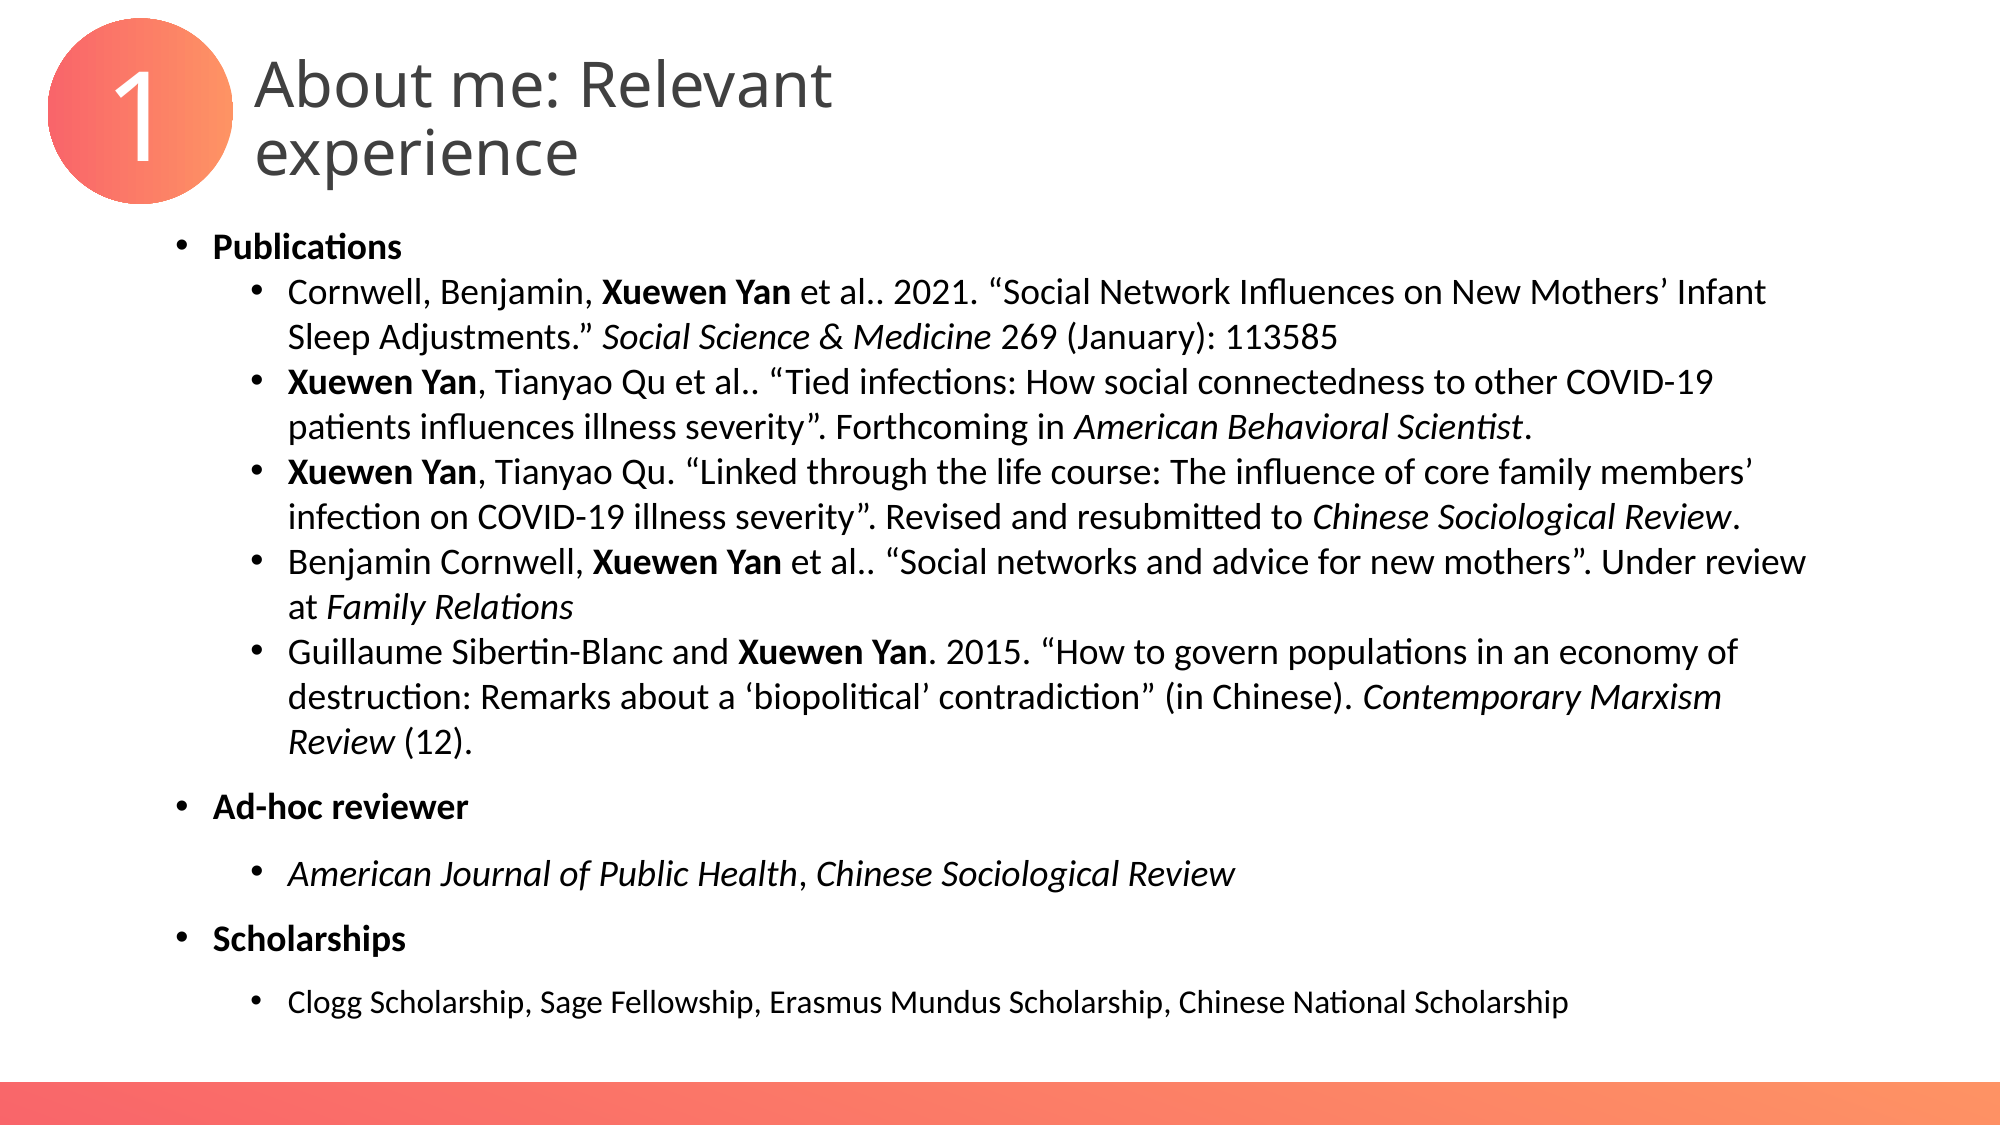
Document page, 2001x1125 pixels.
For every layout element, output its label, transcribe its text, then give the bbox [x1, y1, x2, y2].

text_box About me: Relevant experience [239, 43, 895, 199]
text_box [0, 1080, 2000, 1125]
text_box Publications Cornwell, Benjamin, Xuewen Yan et al.. 2021. “Social Network Influences on New Mothers’ Infant Sleep Adjustments.” Social Science & Medicine 269 (January): 113585 Xuewen Yan, Tianyao Qu et al.. “Tied infections: How social connectedness to other COVID-19 patients influences illness severity”. Forthcoming in American Behavioral Scientist. Xuewen Yan, Tianyao Qu. “Linked through the life course: The influence of core family members’ infection on COVID-19 illness severity”. Revised and resubmitted to Chinese Sociological Review. Benjamin Cornwell, Xuewen Yan et al.. “Social networks and advice for new mothers”. Under review at Family Relations Guillaume Sibertin-Blanc and Xuewen Yan. 2015. “How to govern populations in an economy of destruction: Remarks about a ‘biopolitical’ contradiction” (in Chinese). Contemporary Marxism Review (12). Ad-hoc reviewer American Journal of Public Health, Chinese Sociological Review Scholarships Clogg Scholarship, Sage Fellowship, Erasmus Mundus Scholarship, Chinese National Scholarship [160, 214, 1840, 1066]
text_box 1 [45, 16, 236, 206]
